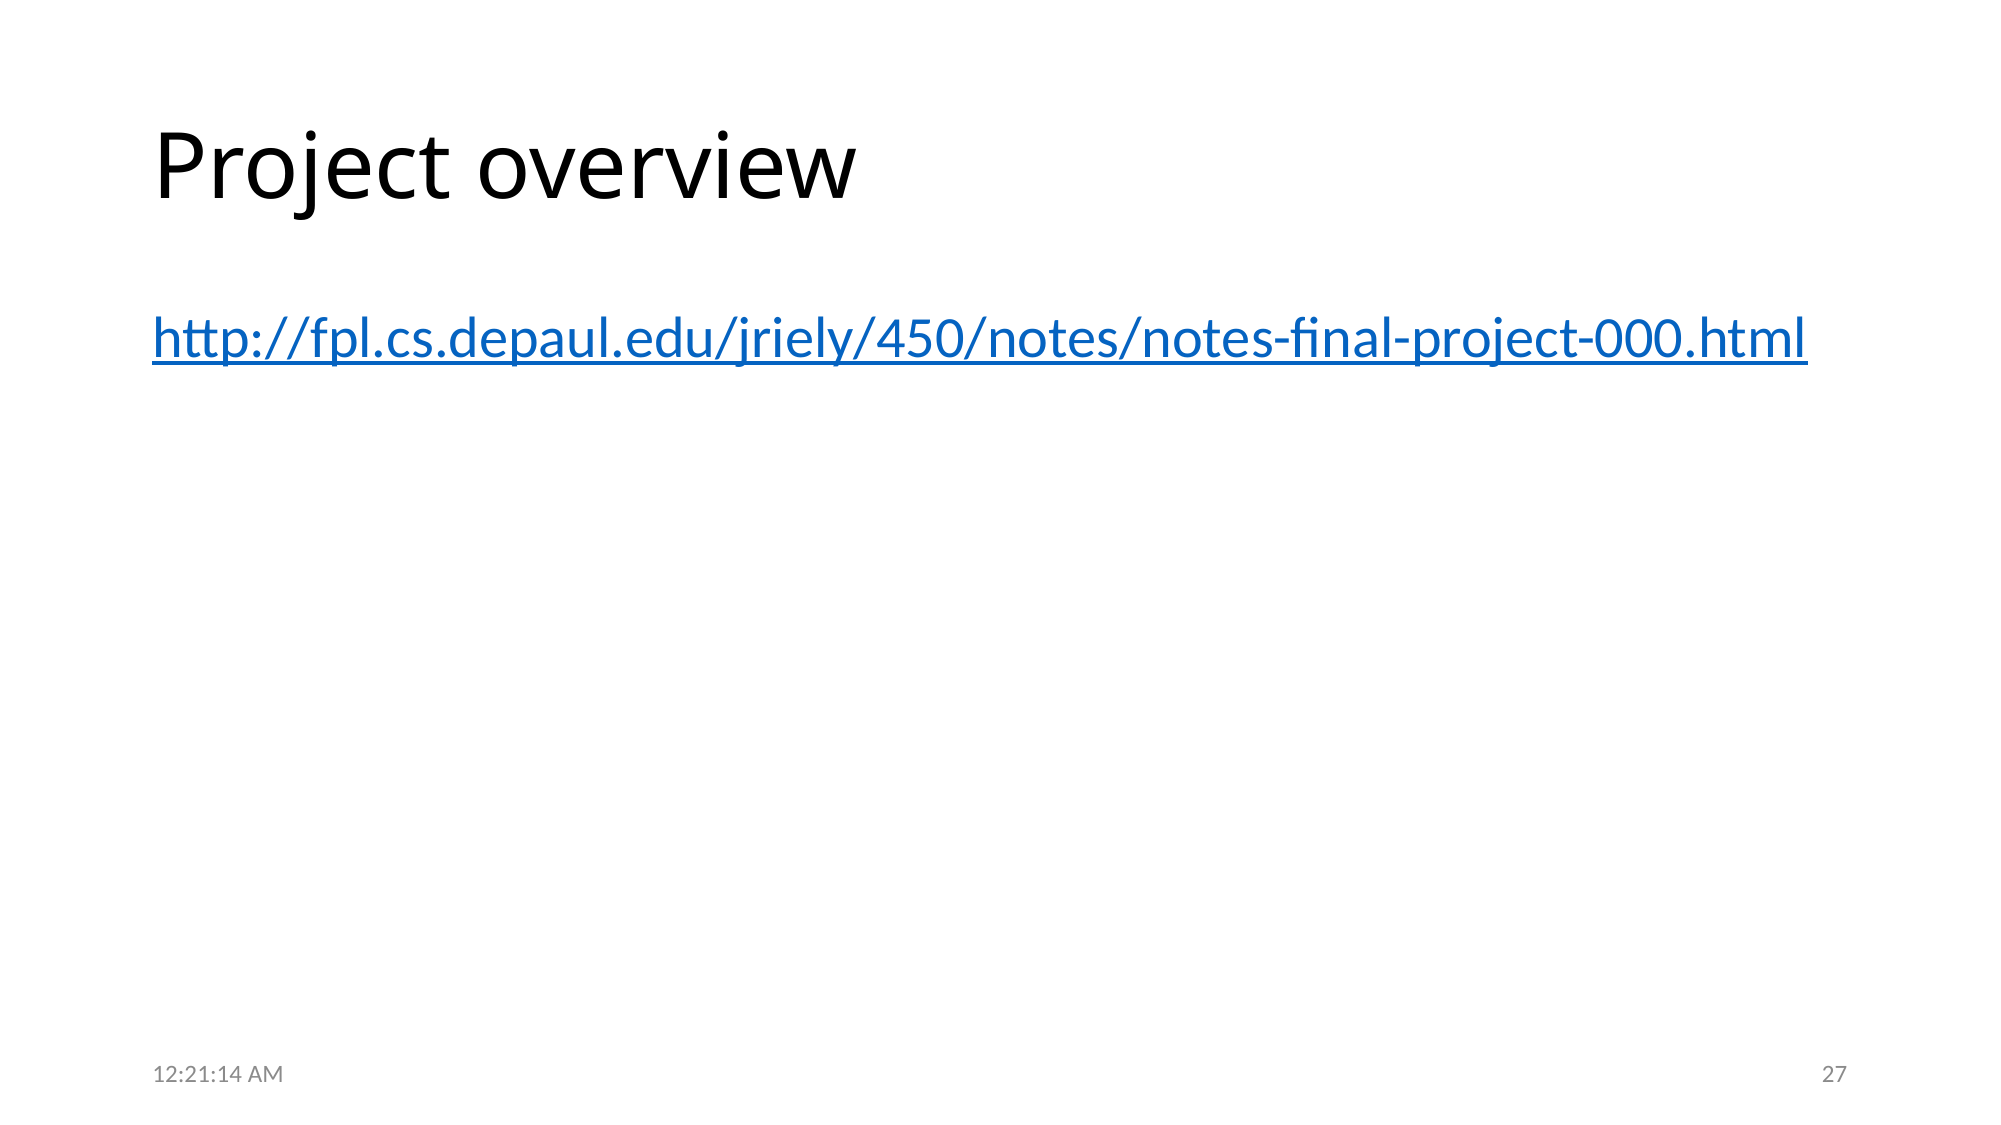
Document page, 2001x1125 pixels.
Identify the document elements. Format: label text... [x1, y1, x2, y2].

list http://fpl.cs.depaul.edu/jriely/450/notes/notes-final-project-000.html [137, 299, 1863, 1014]
slide_number 27 [1412, 1042, 1863, 1103]
title Project overview [137, 59, 1863, 278]
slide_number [137, 1042, 588, 1103]
